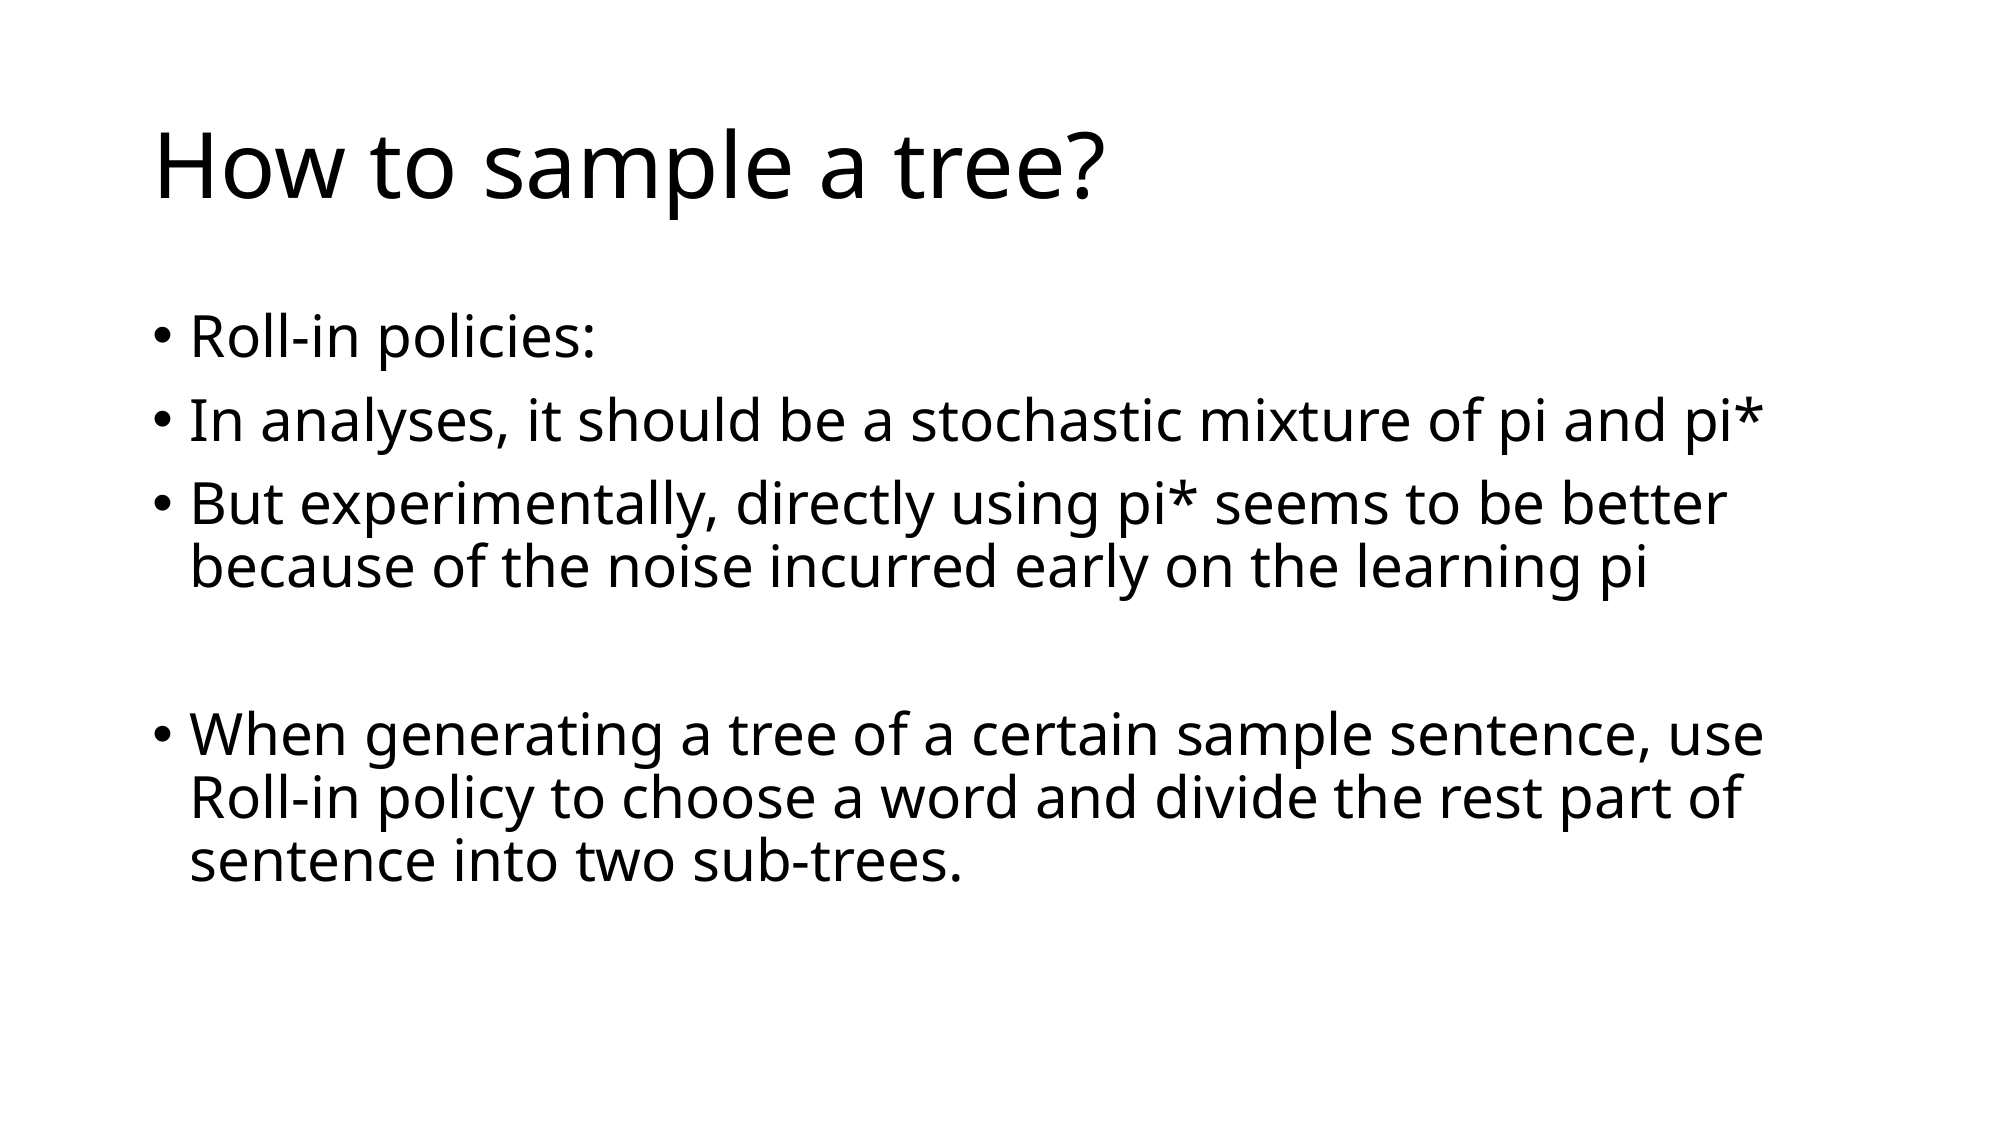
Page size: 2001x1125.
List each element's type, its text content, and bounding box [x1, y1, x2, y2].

list Roll-in policies: In analyses, it should be a stochastic mixture of pi and pi* But experimentally, directly using pi* seems to be better because of the noise incurred early on the learning pi When generating a tree of a certain sample sentence, use Roll-in policy to choose a word and divide the rest part of sentence into two sub-trees. [137, 299, 1863, 1014]
title How to sample a tree? [137, 59, 1863, 278]
